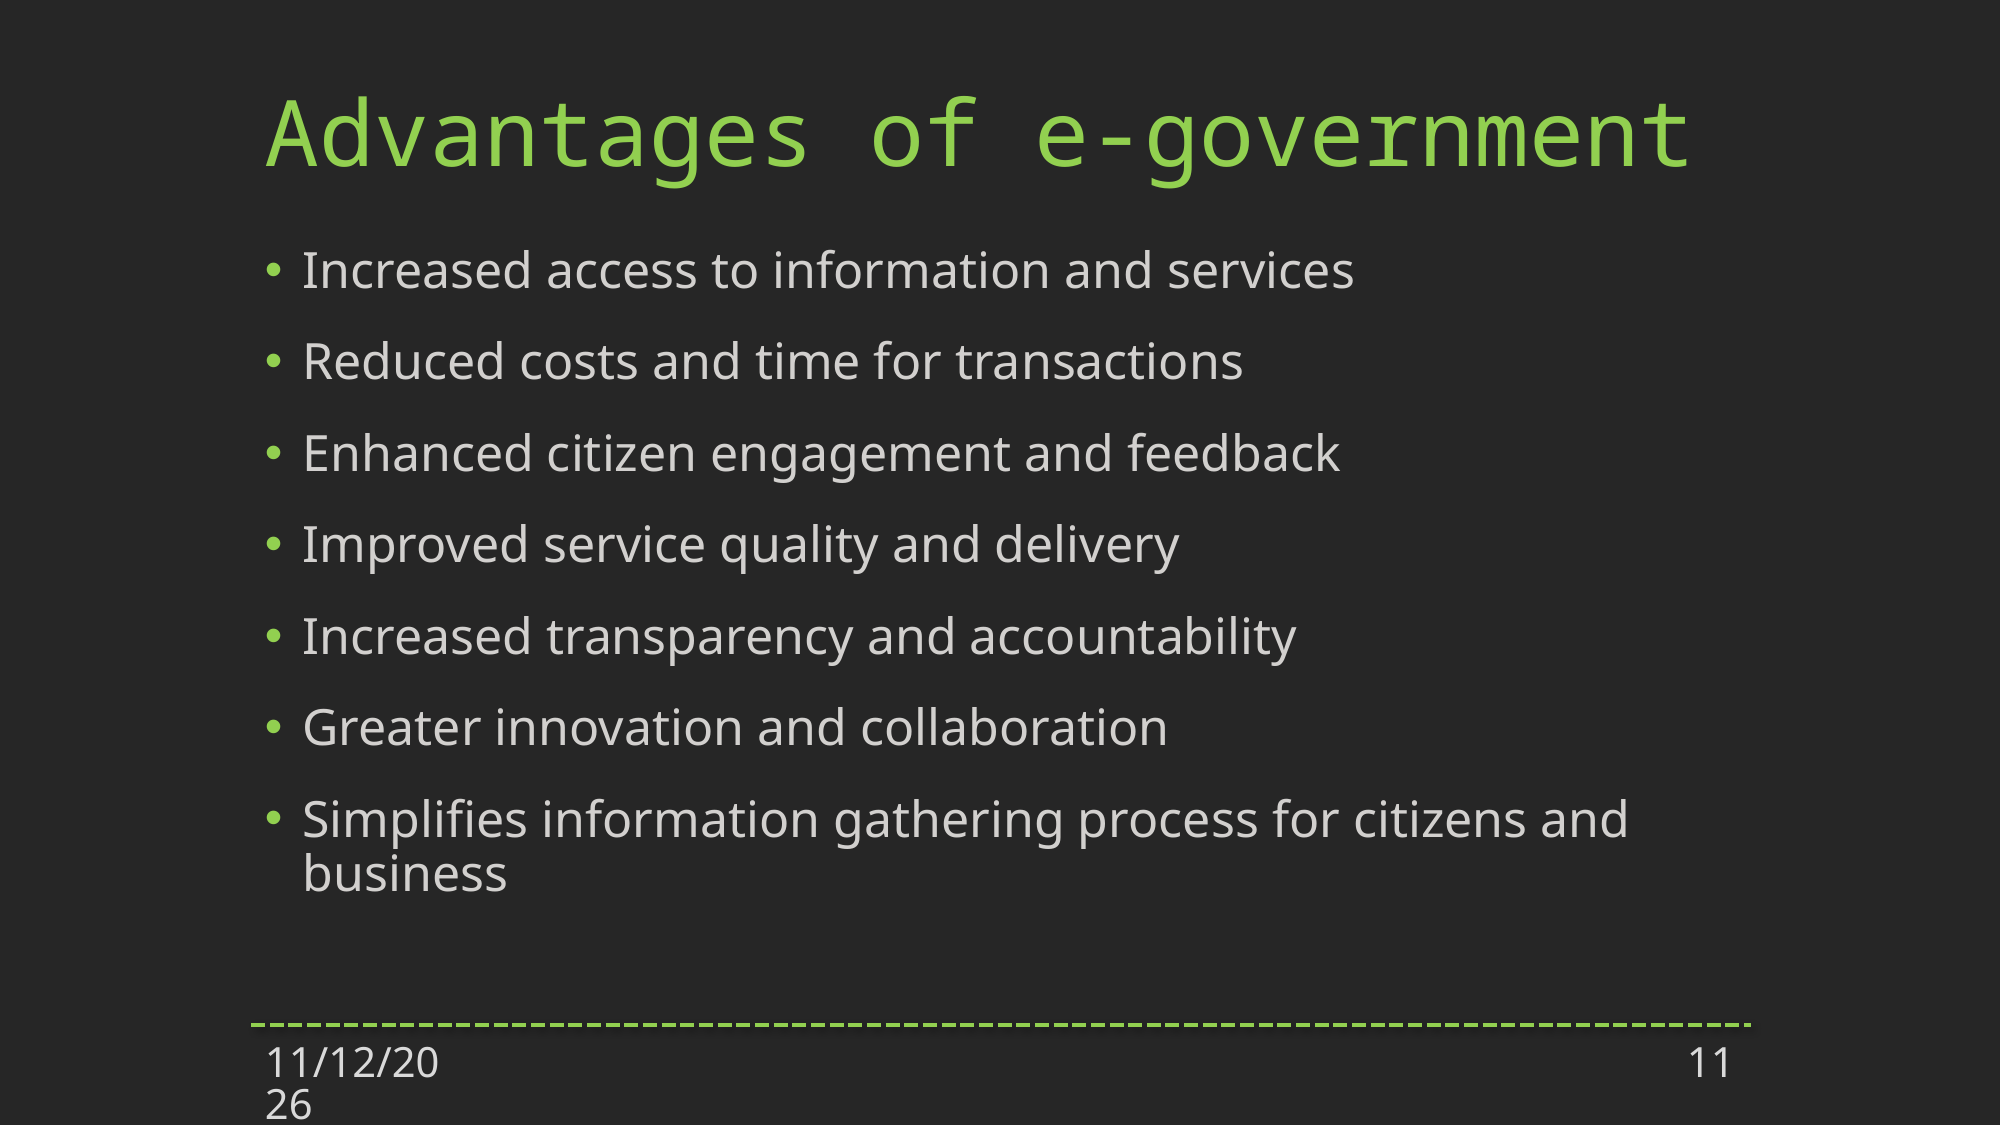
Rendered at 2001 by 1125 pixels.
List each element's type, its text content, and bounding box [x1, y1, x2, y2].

title Advantages of e-government [249, 56, 1750, 194]
slide_number 11 [1612, 1043, 1750, 1086]
slide_number 18-Dec-23 [249, 1043, 475, 1086]
list Increased access to information and services Reduced costs and time for transactions Enhanced citizen engagement and feedback Improved service quality and delivery Increased transparency and accountability Greater innovation and collaboration Simplifies information gathering process for citizens and business [249, 237, 1750, 1000]
